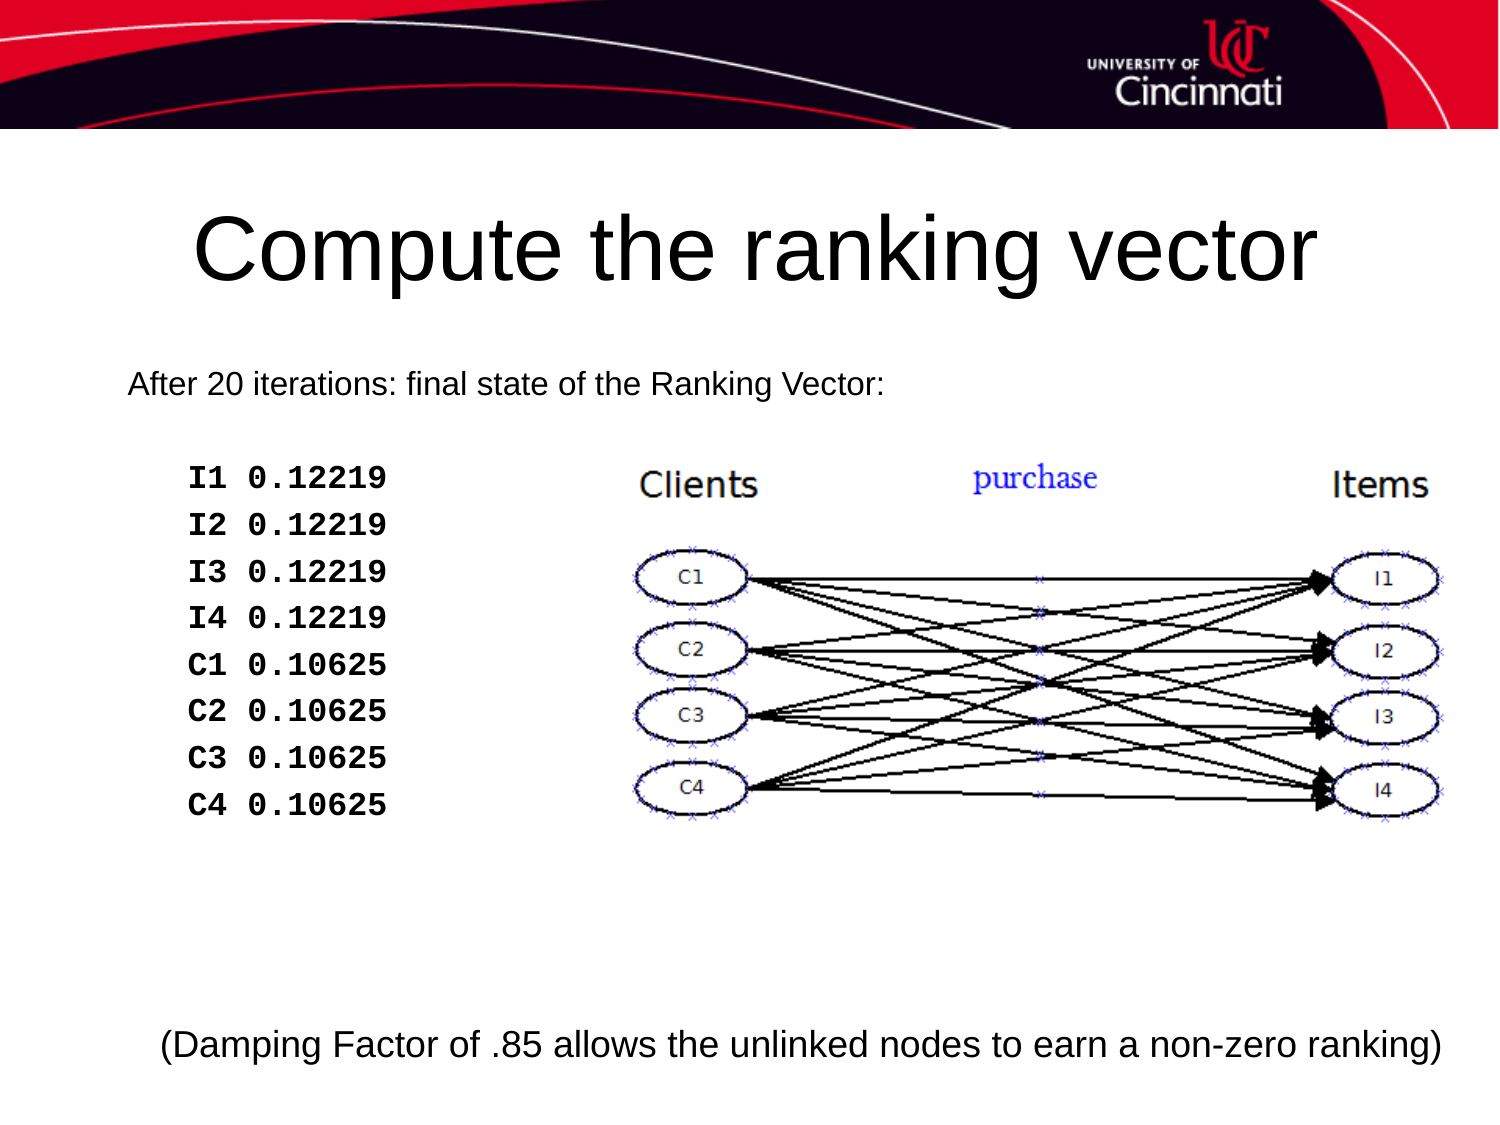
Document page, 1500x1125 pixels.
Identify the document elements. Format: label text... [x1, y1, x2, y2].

picture [0, 0, 1500, 129]
text_box (Damping Factor of .85 allows the unlinked nodes to earn a non-zero ranking) [145, 1012, 1459, 1073]
title Compute the ranking vector [112, 149, 1400, 338]
list After 20 iterations: final state of the Ranking Vector: I1 0.12219 I2 0.12219 I3 0.12219 I4 0.12219 C1 0.10625 C2 0.10625 C3 0.10625 C4 0.10625 [112, 354, 1400, 938]
picture [617, 446, 1466, 846]
